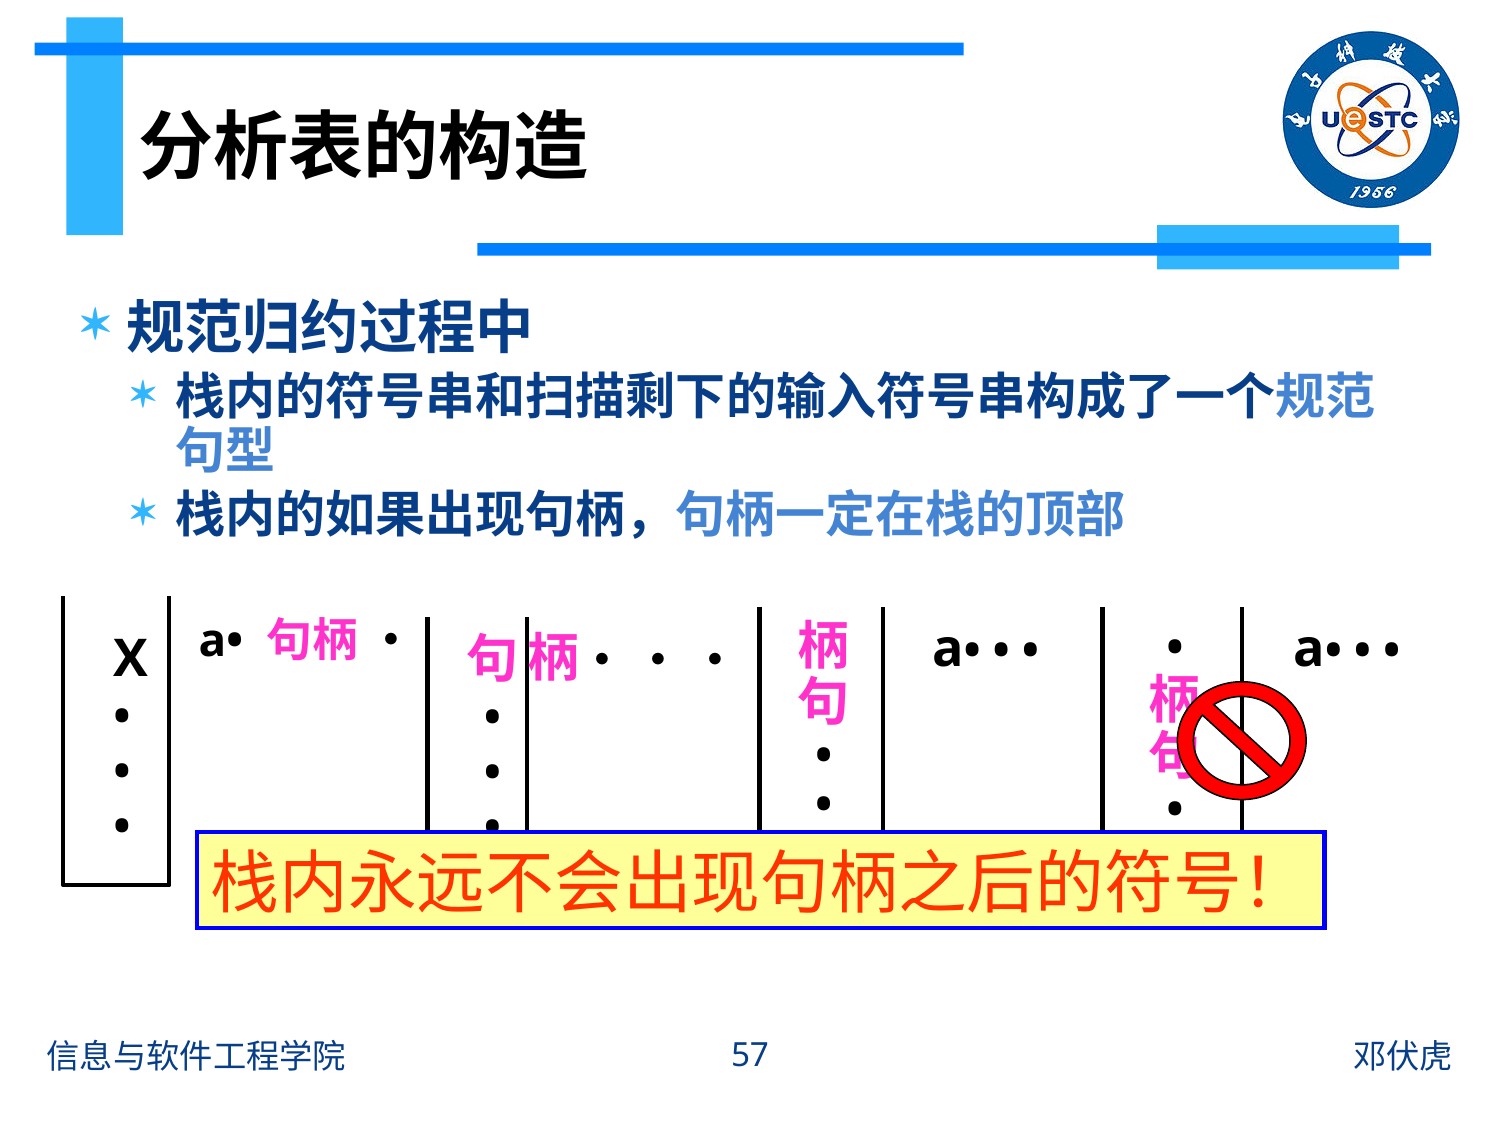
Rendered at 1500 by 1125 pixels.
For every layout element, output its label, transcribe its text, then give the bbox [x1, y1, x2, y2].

title 分析表的构造 [123, 66, 1282, 220]
slide_number 邓伏虎 [847, 1025, 1469, 1086]
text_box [759, 606, 1070, 897]
table_cell [197, 831, 733, 893]
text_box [62, 595, 420, 886]
text_box I5: SBB, # [197, 831, 427, 890]
slide_number 57 [654, 1025, 846, 1086]
footer 信息与软件工程学院 [31, 1025, 653, 1086]
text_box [1102, 606, 1432, 897]
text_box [427, 616, 730, 886]
text_box 栈内永远不会出现句柄之后的符号！ [197, 831, 1325, 928]
list 规范归约过程中 栈内的符号串和扫描剩下的输入符号串构成了一个规范句型 栈内的如果出现句柄，句柄一定在栈的顶部 [66, 290, 1432, 563]
picture [1271, 20, 1470, 219]
